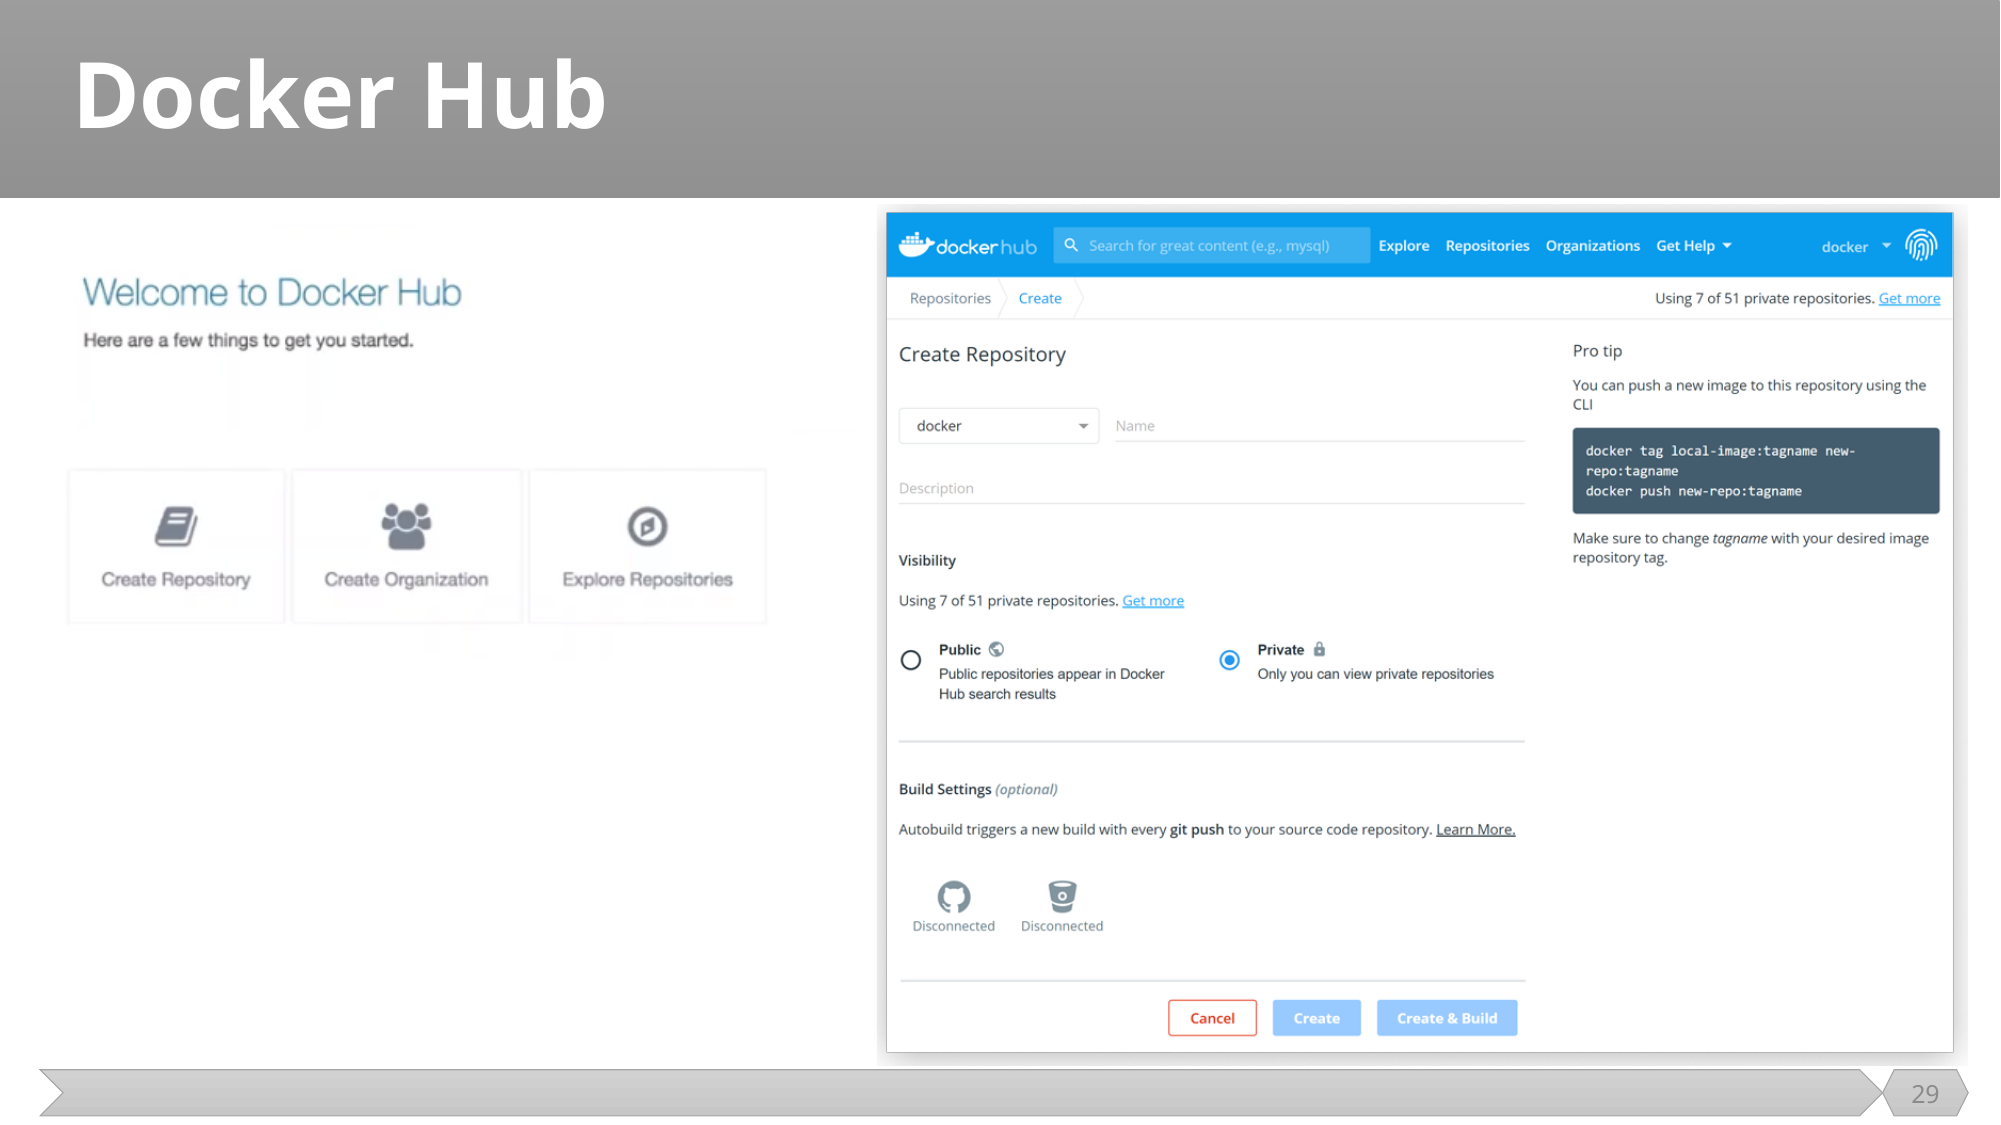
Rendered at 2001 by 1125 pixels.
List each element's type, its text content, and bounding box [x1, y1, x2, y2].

picture [876, 204, 1969, 1066]
slide_number 29 [1882, 1066, 1969, 1125]
picture [48, 223, 602, 430]
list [38, 430, 861, 660]
title Docker Hub [56, 0, 1969, 199]
